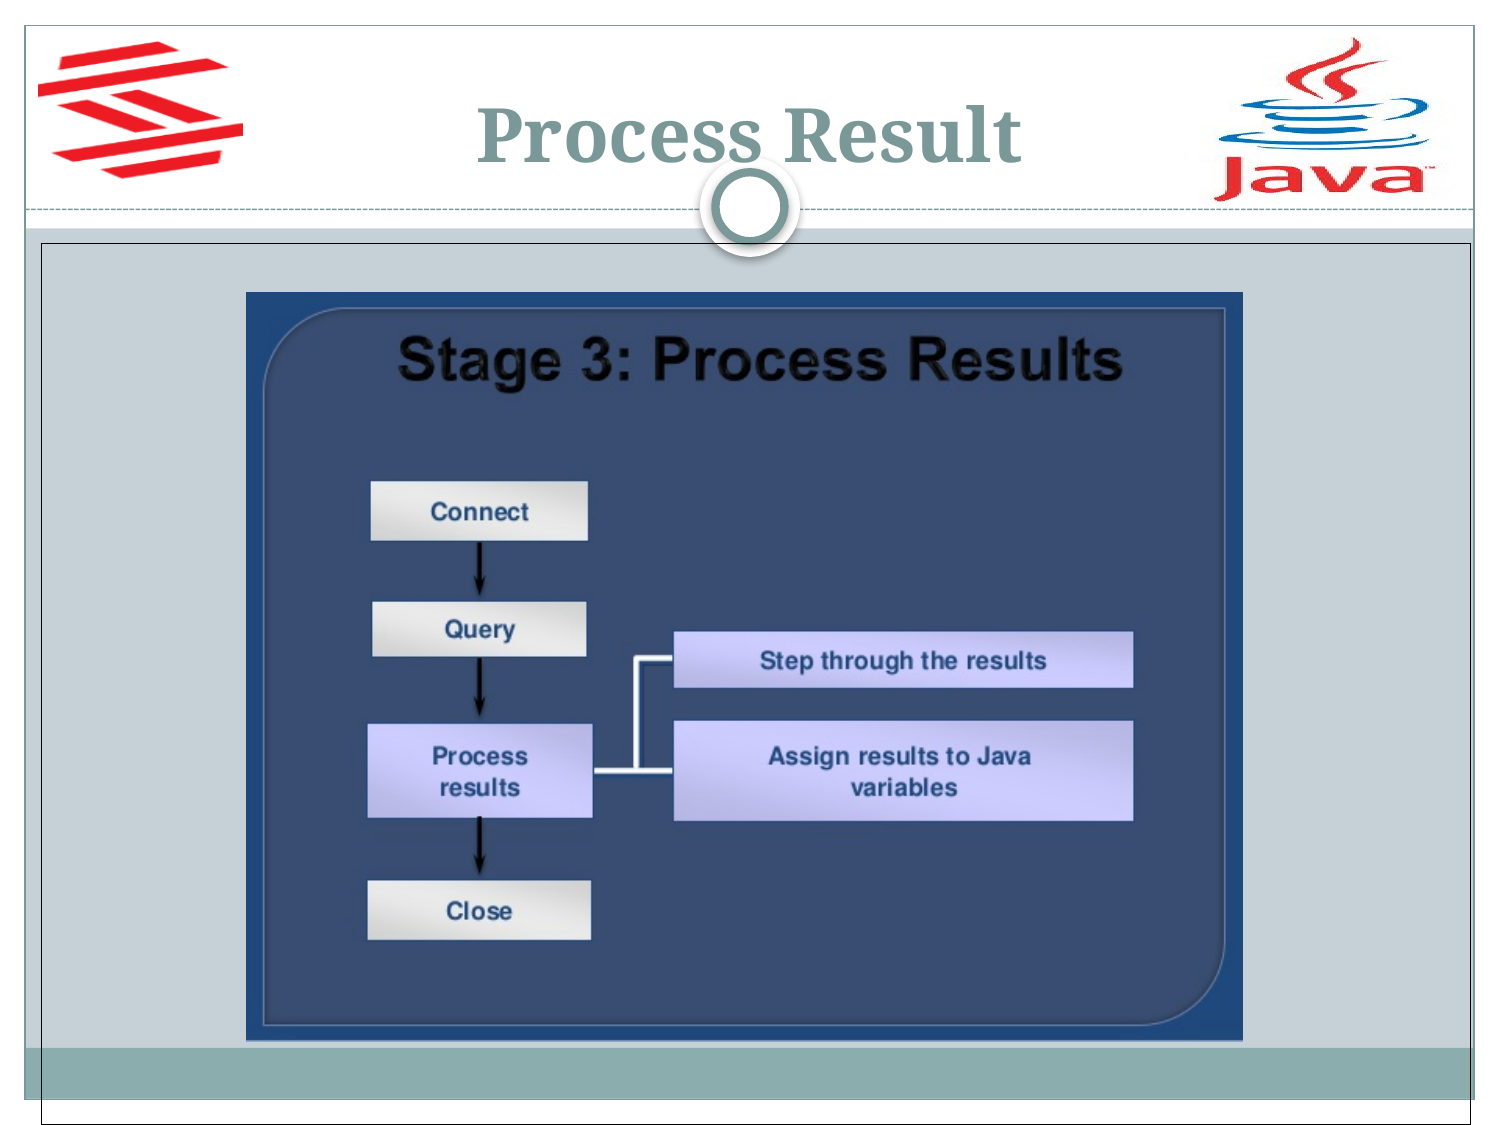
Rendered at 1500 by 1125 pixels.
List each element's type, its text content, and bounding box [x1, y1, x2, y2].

picture [37, 40, 243, 185]
list [41, 243, 1471, 1125]
picture [245, 292, 1244, 1042]
title Process Result [49, 22, 1450, 185]
picture [1163, 30, 1471, 209]
